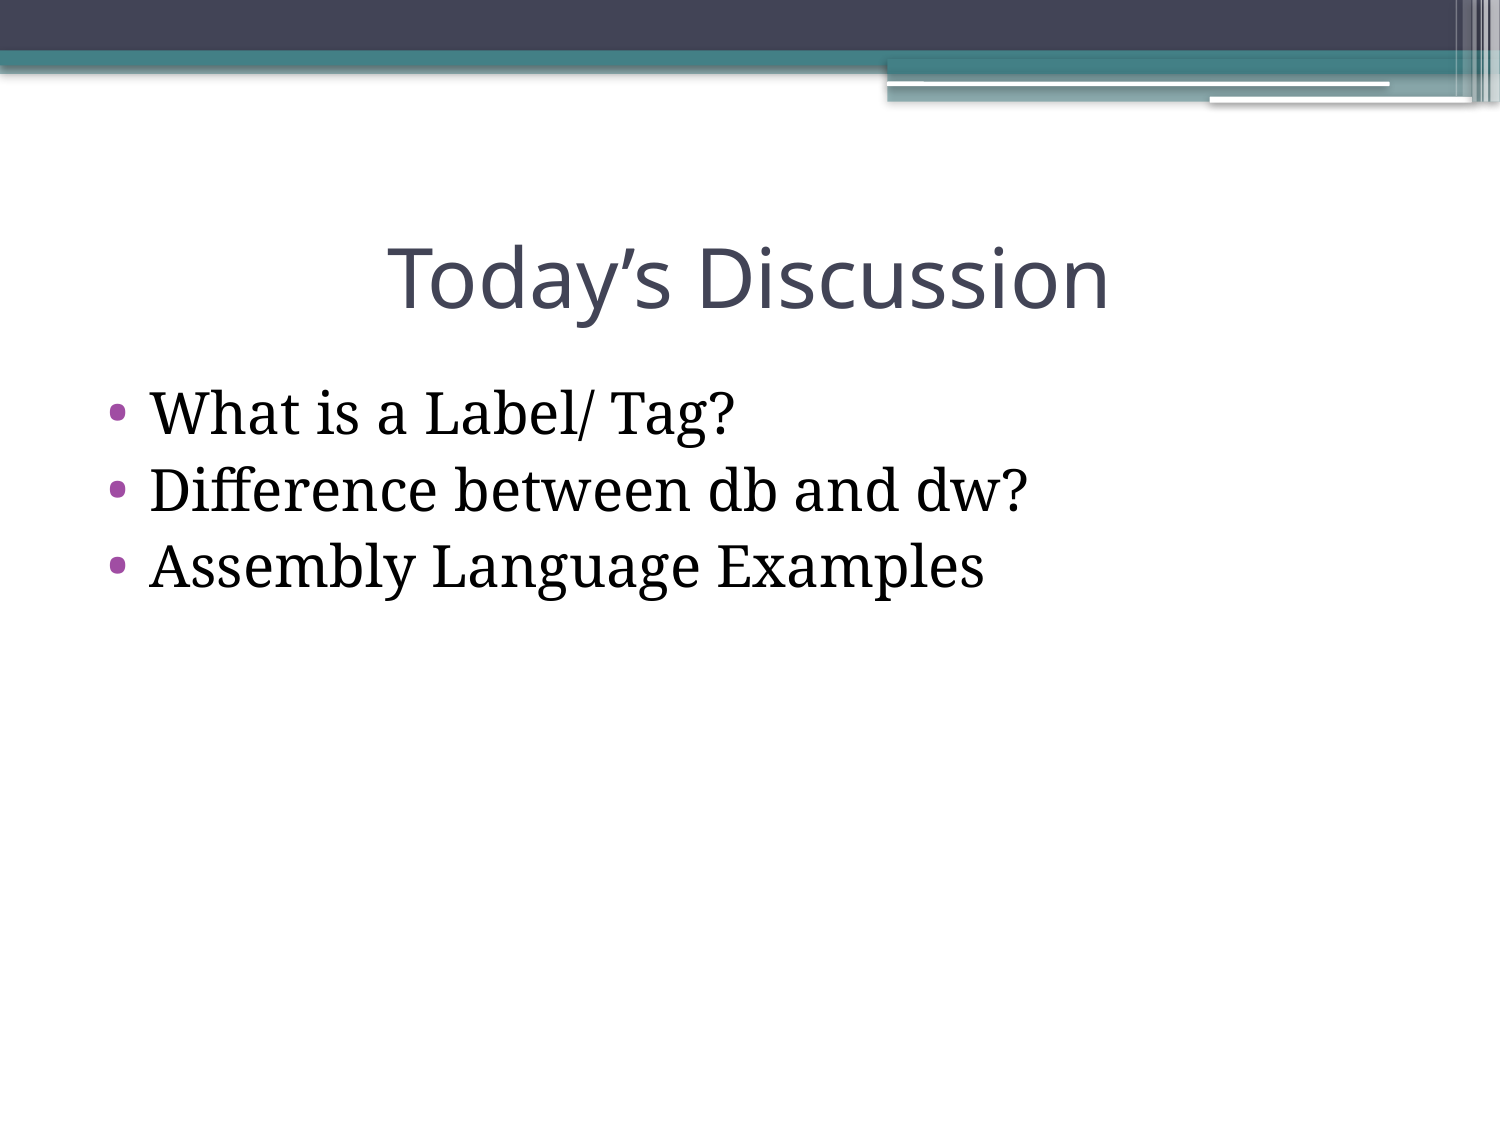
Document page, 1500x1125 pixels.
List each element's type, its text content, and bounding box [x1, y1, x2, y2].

list What is a Label/ Tag? Difference between db and dw? Assembly Language Examples [75, 368, 1425, 1079]
title Today’s Discussion [75, 187, 1425, 363]
